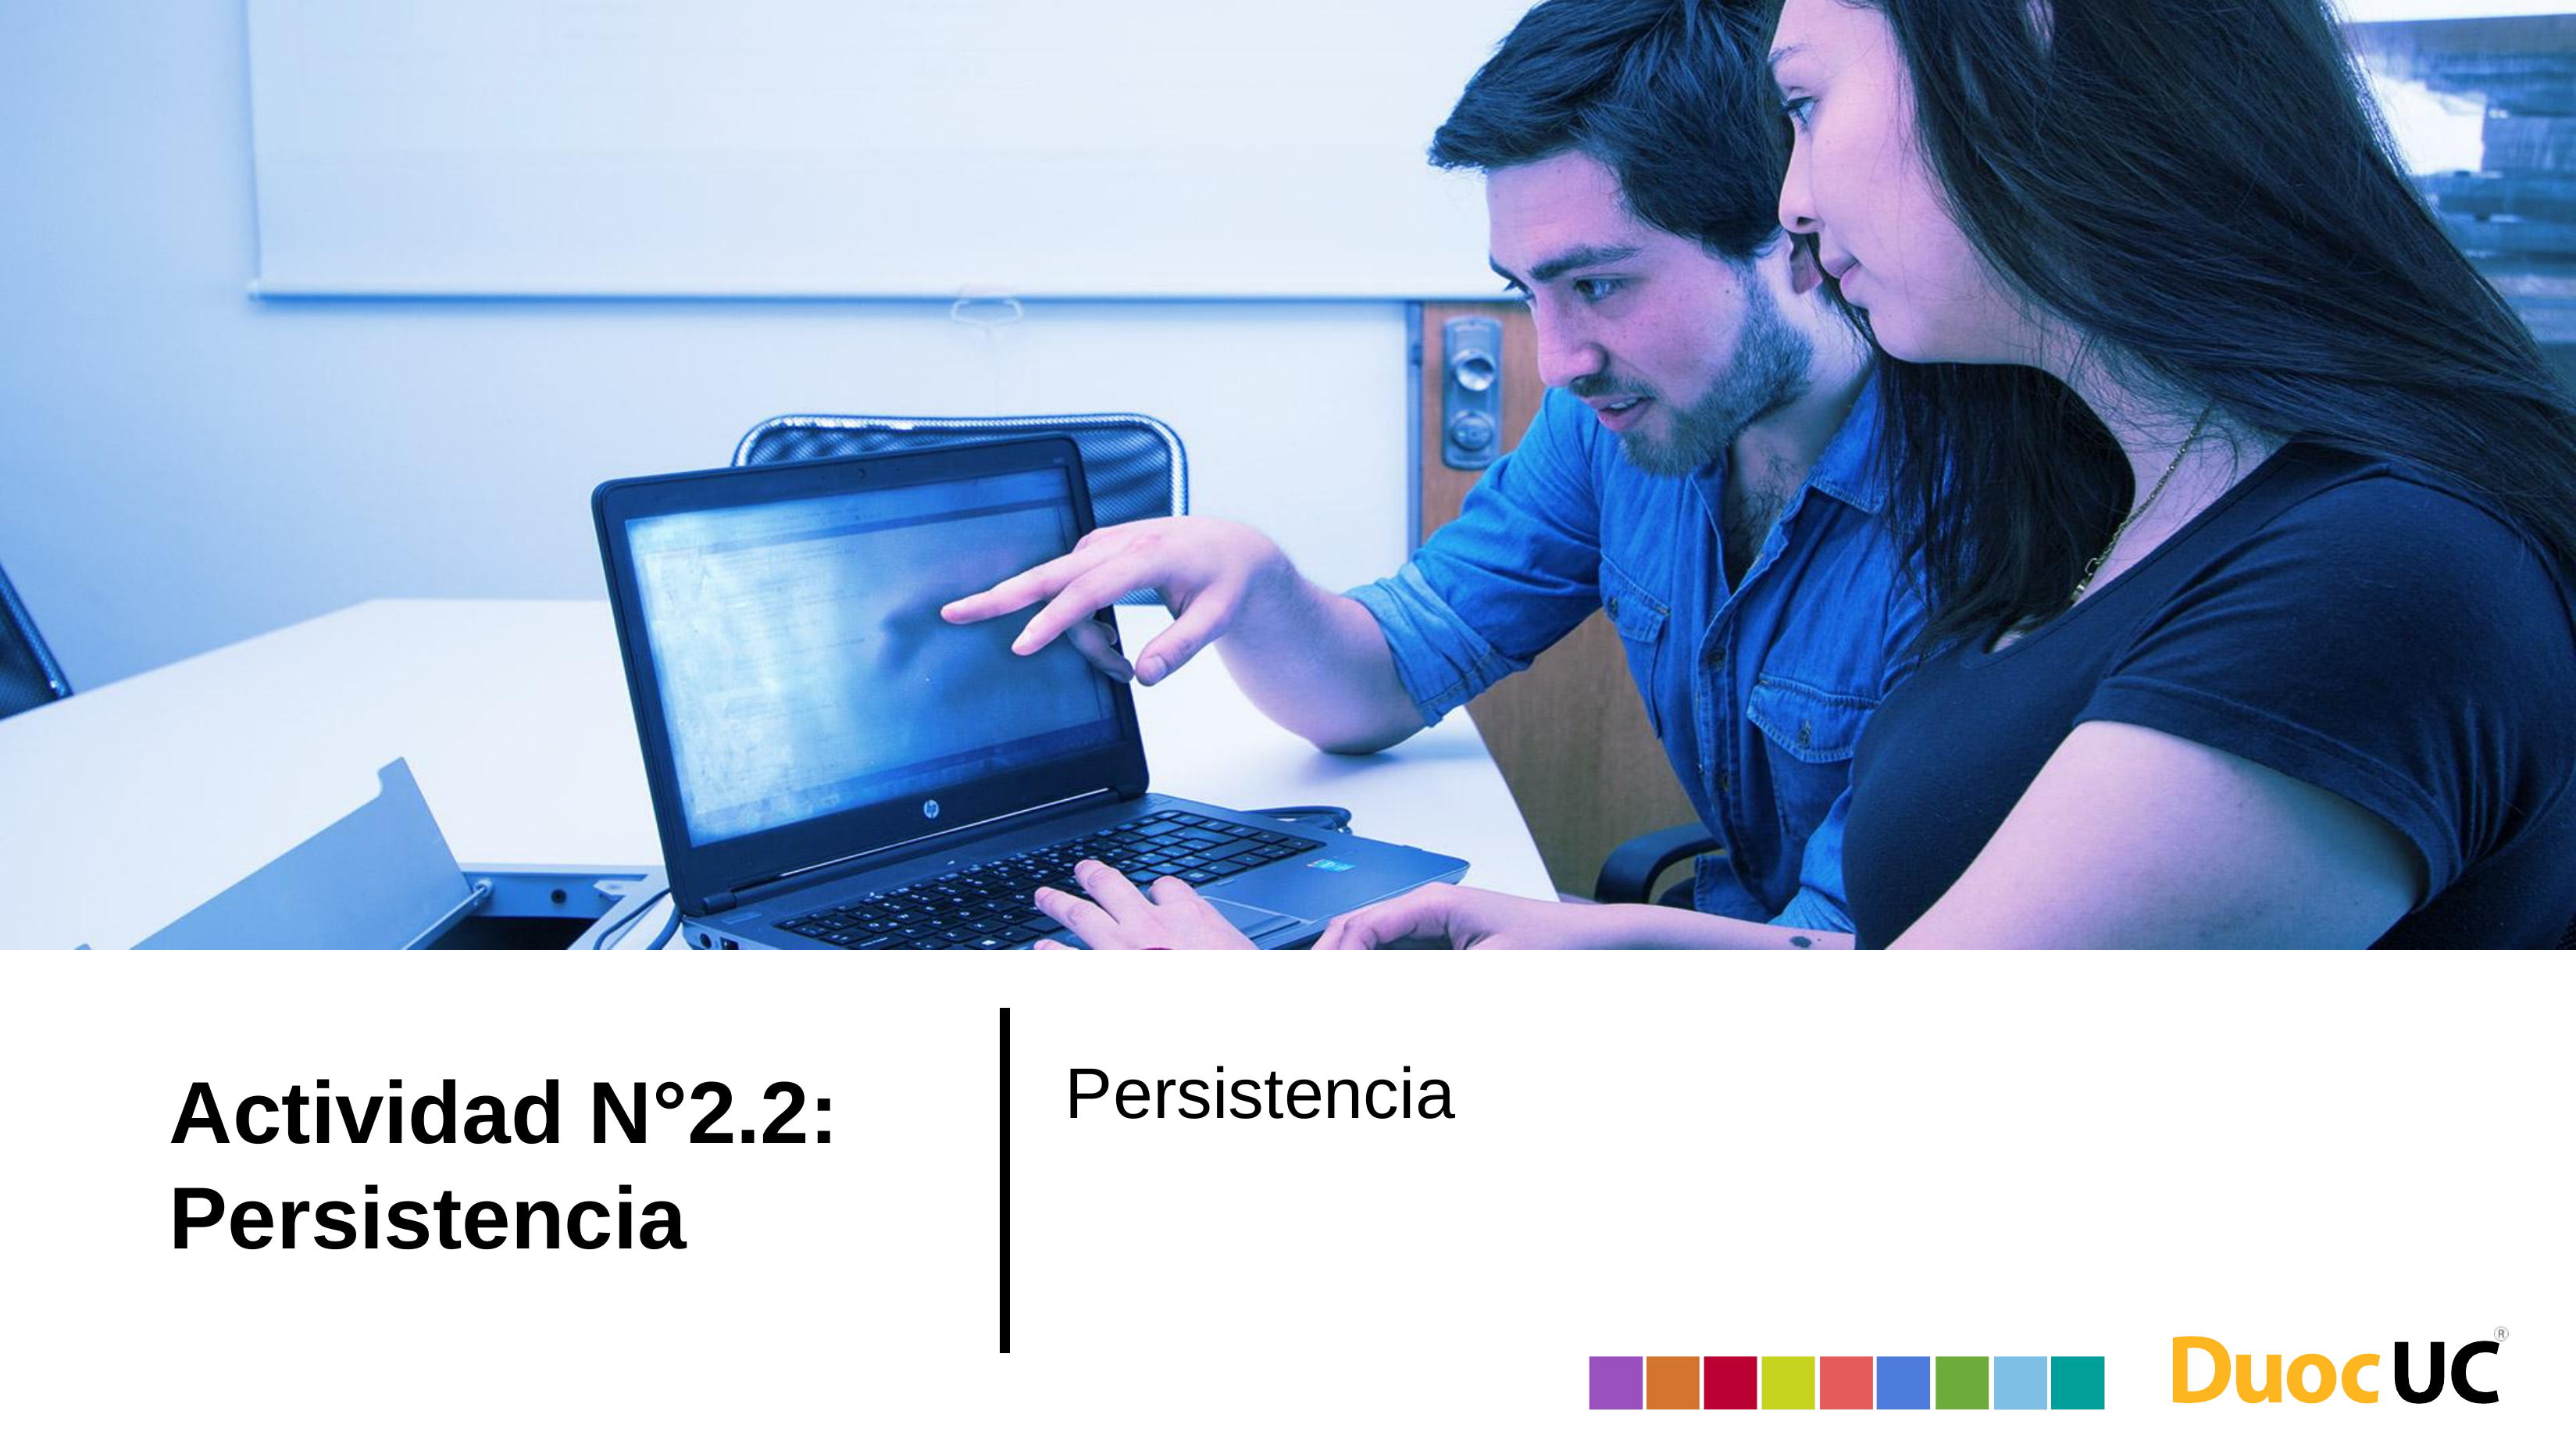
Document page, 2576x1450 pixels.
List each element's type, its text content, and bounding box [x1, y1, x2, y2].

title Actividad N°2.2: Persistencia [169, 1055, 944, 1298]
picture [2500, 1327, 2509, 1341]
list Persistencia [1065, 1047, 2500, 1450]
picture [0, 0, 2576, 950]
